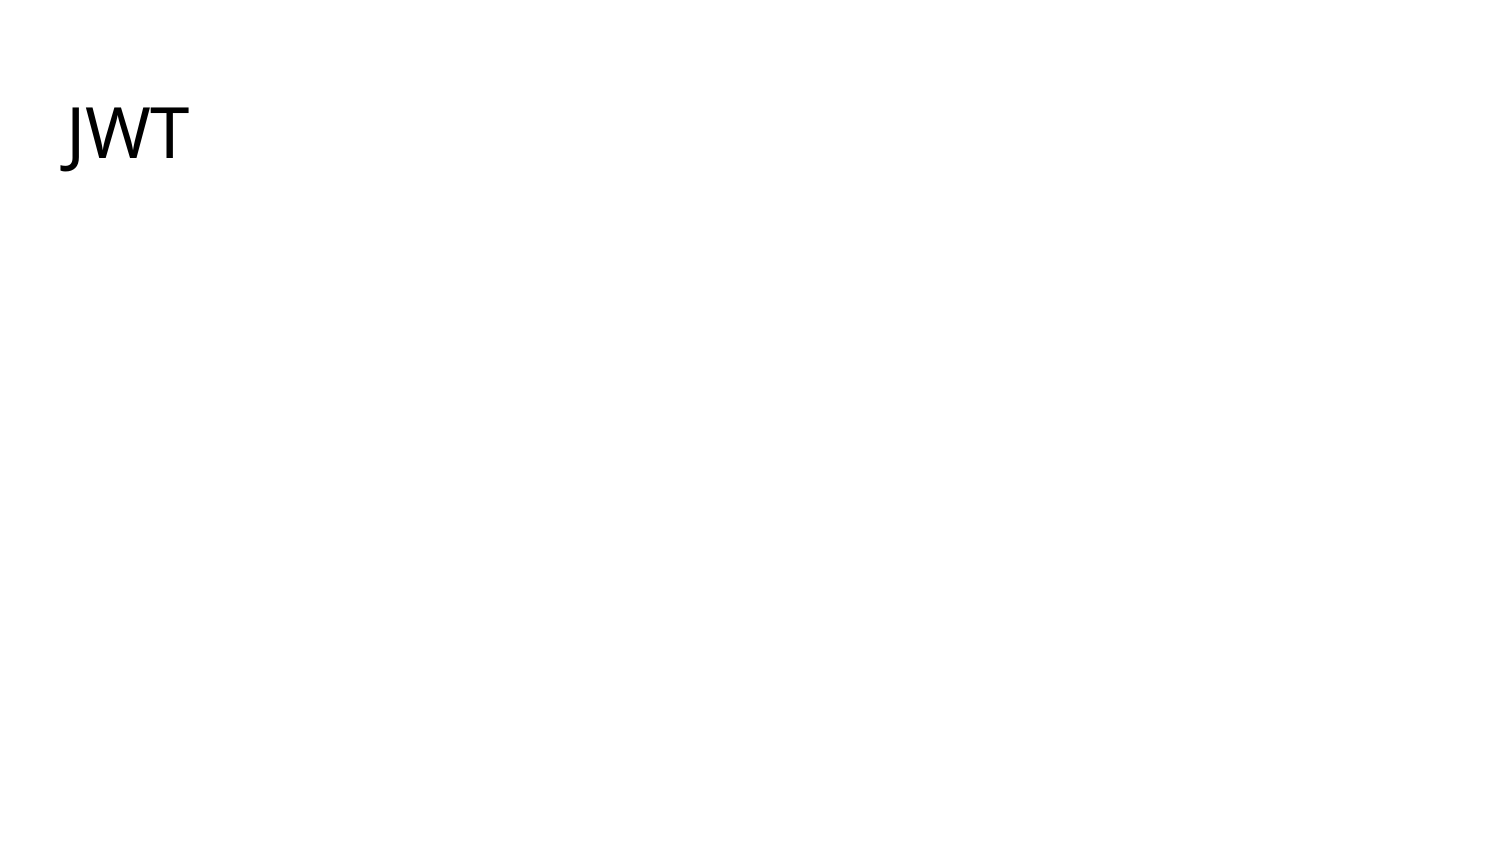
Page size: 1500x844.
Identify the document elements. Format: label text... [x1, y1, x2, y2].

title JWT [51, 72, 1449, 189]
